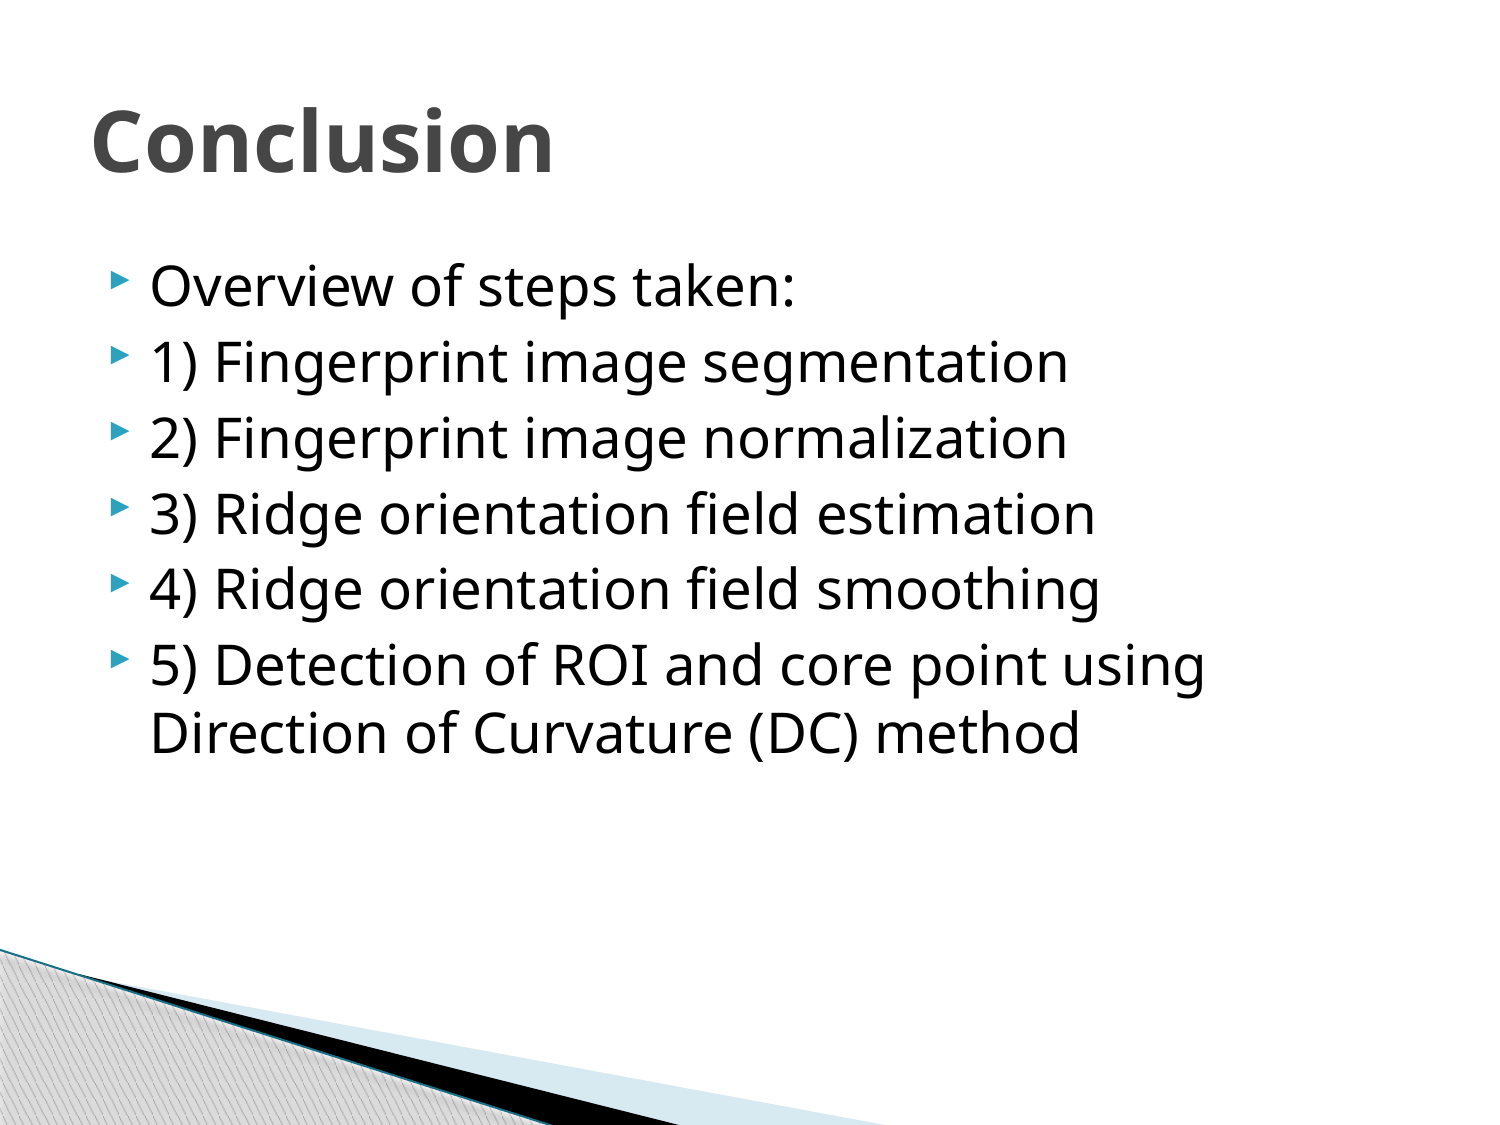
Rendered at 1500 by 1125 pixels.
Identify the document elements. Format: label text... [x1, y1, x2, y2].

title Conclusion [75, 45, 1425, 233]
list Overview of steps taken: 1) Fingerprint image segmentation 2) Fingerprint image normalization 3) Ridge orientation field estimation 4) Ridge orientation field smoothing 5) Detection of ROI and core point using Direction of Curvature (DC) method [75, 243, 1425, 986]
